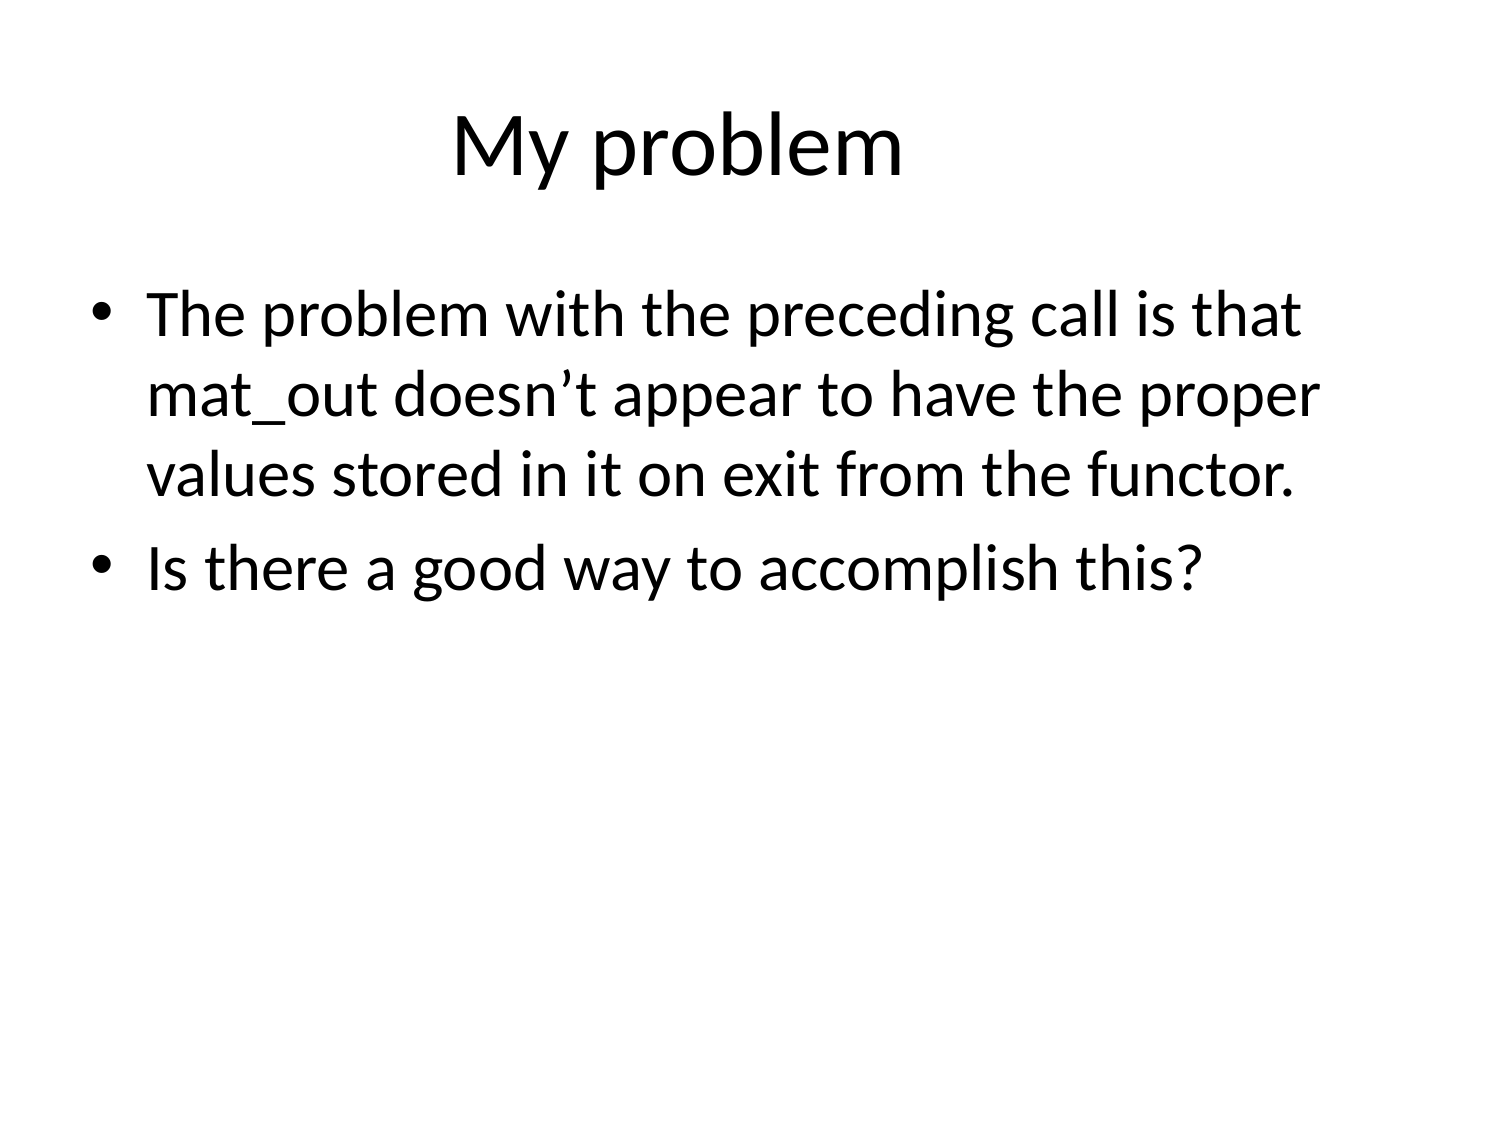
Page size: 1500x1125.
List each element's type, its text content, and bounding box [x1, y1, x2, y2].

list The problem with the preceding call is that mat_out doesn’t appear to have the proper values stored in it on exit from the functor. Is there a good way to accomplish this? [75, 262, 1425, 1005]
title My problem [75, 45, 1425, 233]
